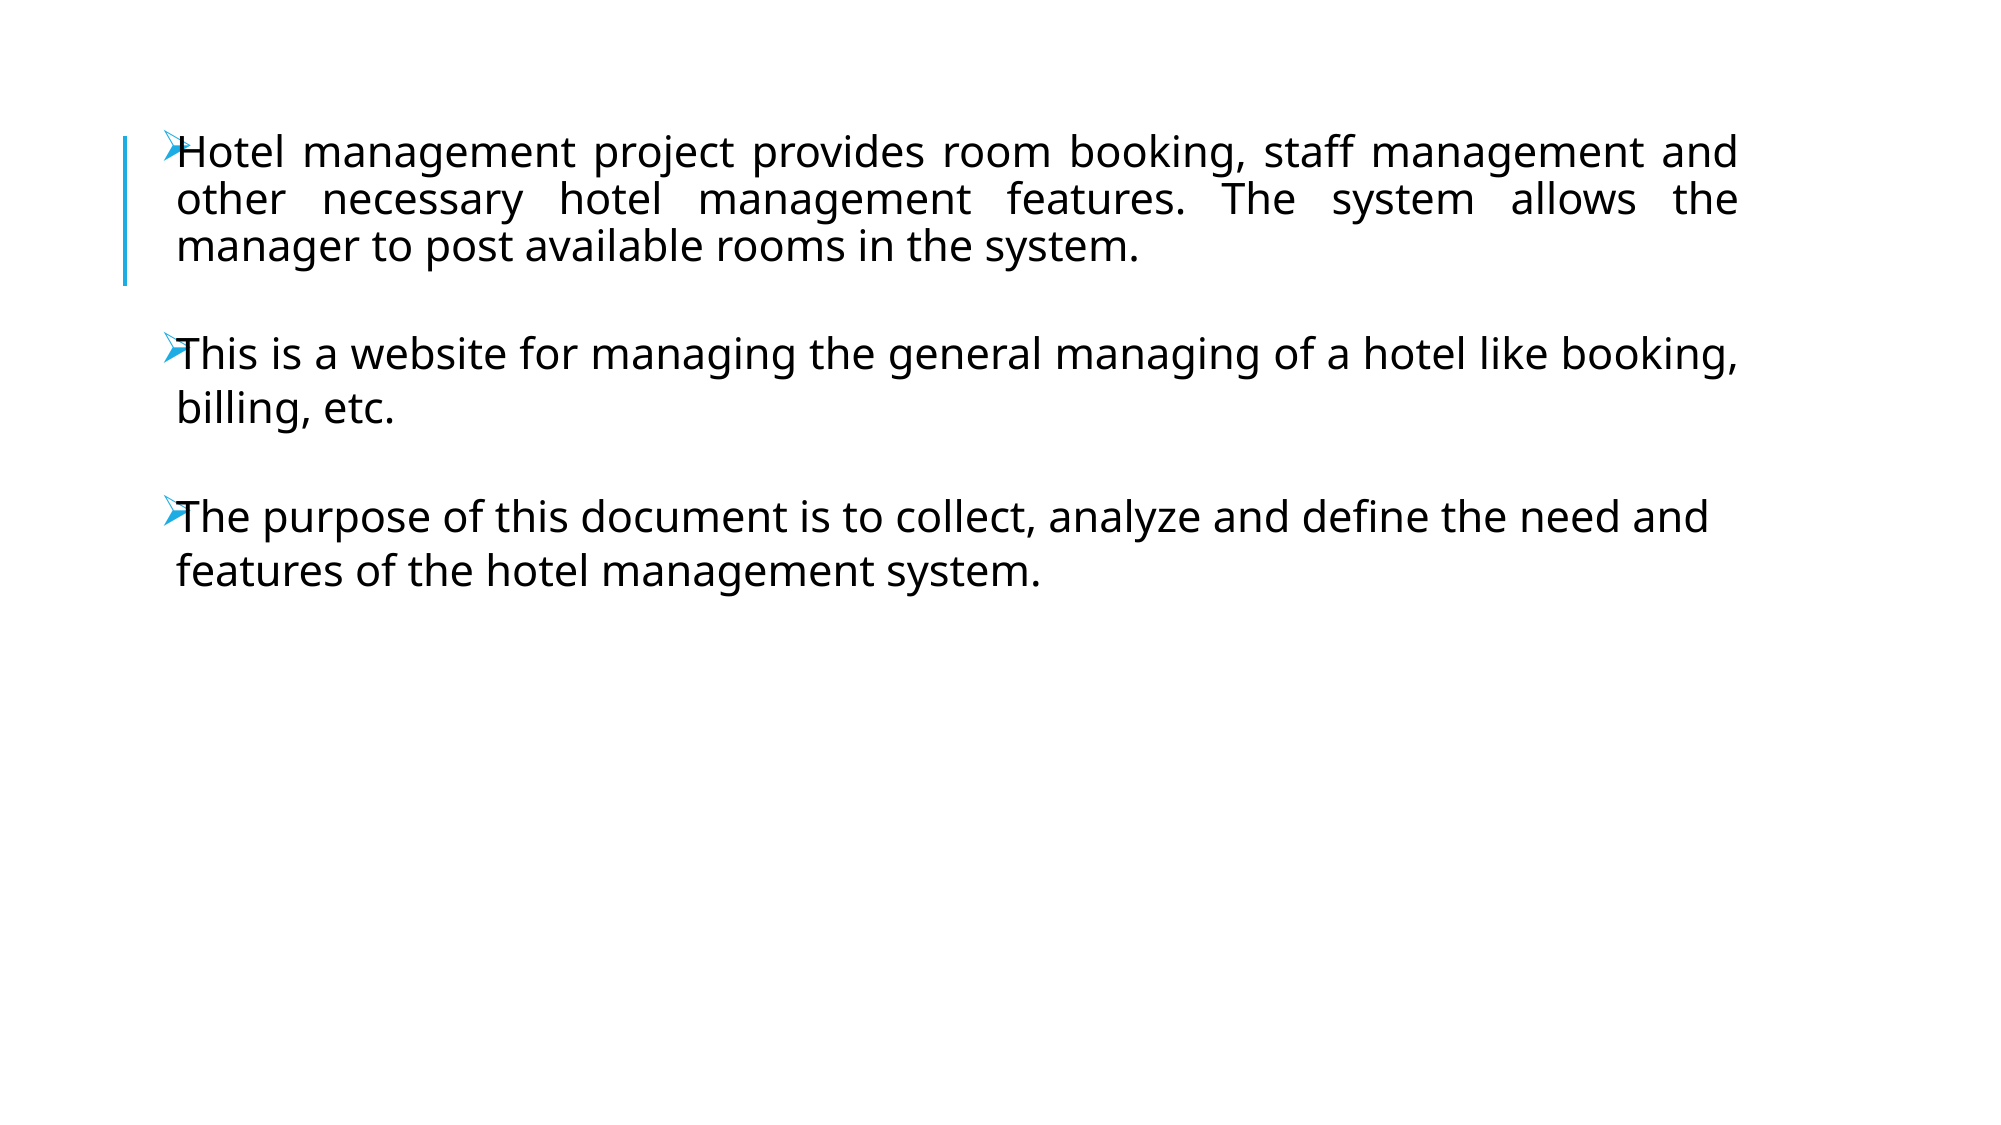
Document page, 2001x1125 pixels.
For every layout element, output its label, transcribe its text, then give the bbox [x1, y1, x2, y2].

list Hotel management project provides room booking, staff management and other necessary hotel management features. The system allows the manager to post available rooms in the system. This is a website for managing the general managing of a hotel like booking, billing, etc. The purpose of this document is to collect, analyze and define the need and features of the hotel management system. [152, 122, 1748, 783]
